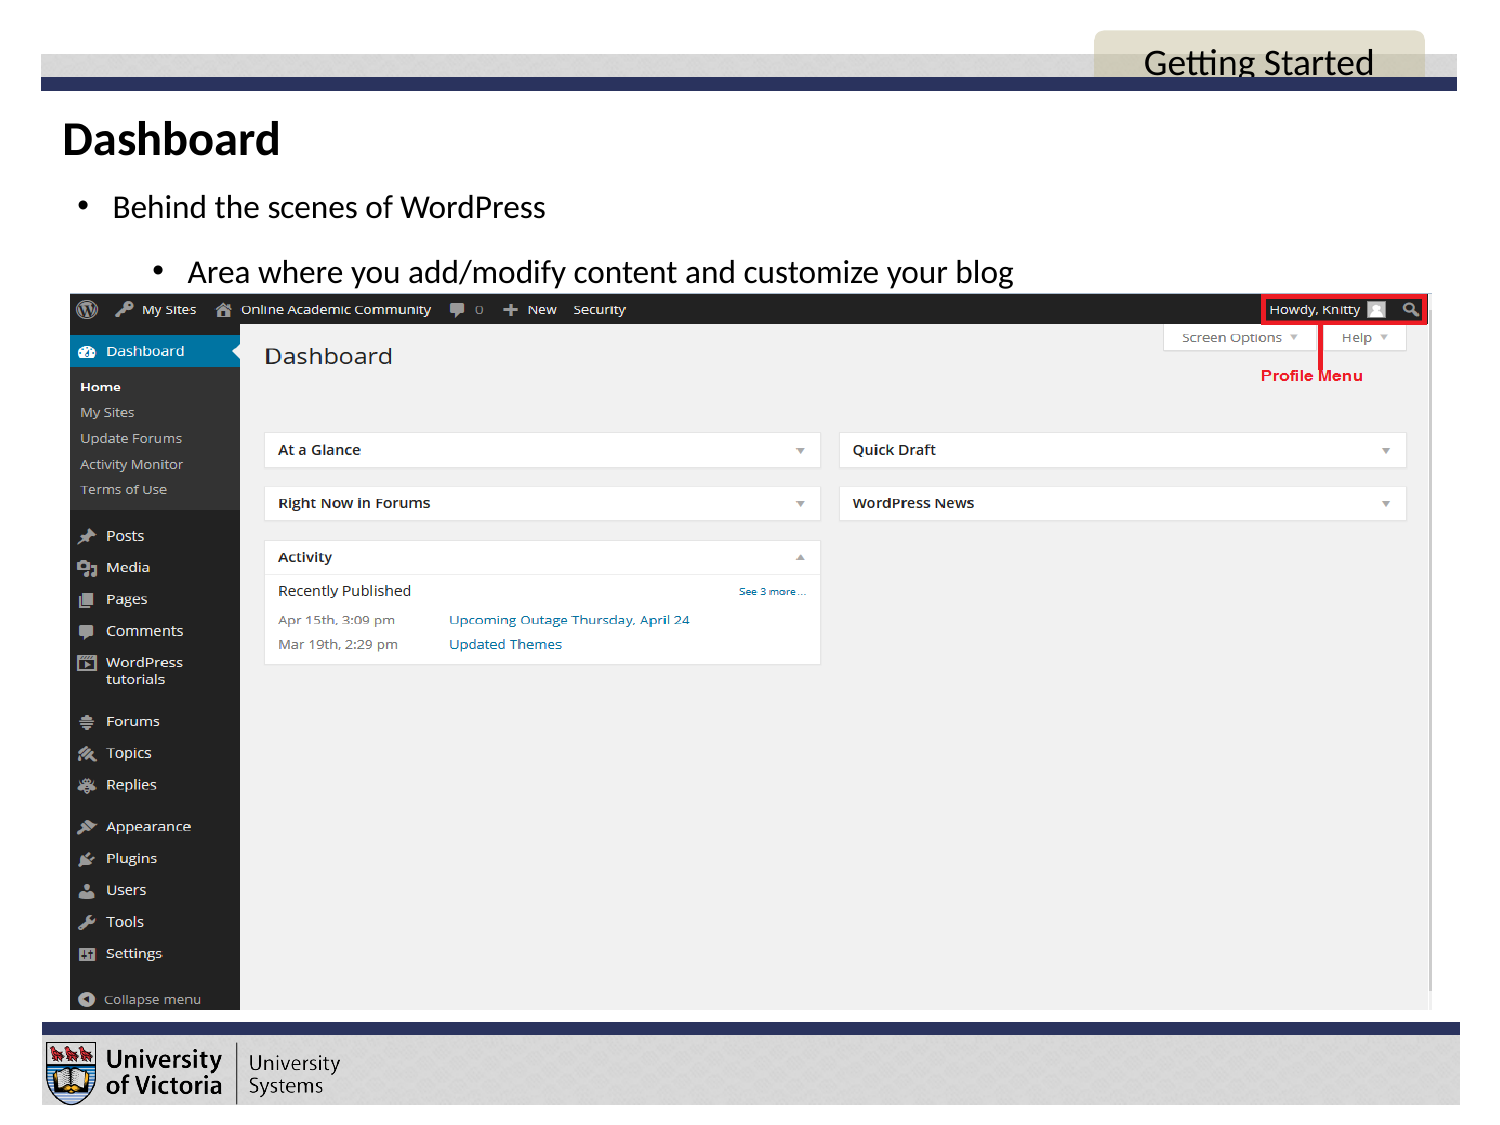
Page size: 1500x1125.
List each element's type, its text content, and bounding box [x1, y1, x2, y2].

picture [80, 347, 94, 357]
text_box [40, 1021, 1461, 1113]
picture [70, 293, 1433, 1010]
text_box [40, 30, 1457, 91]
text_box Behind the scenes of WordPress Area where you add/modify content and customize your blog [22, 177, 1407, 934]
text_box Dashboard [47, 99, 1323, 173]
